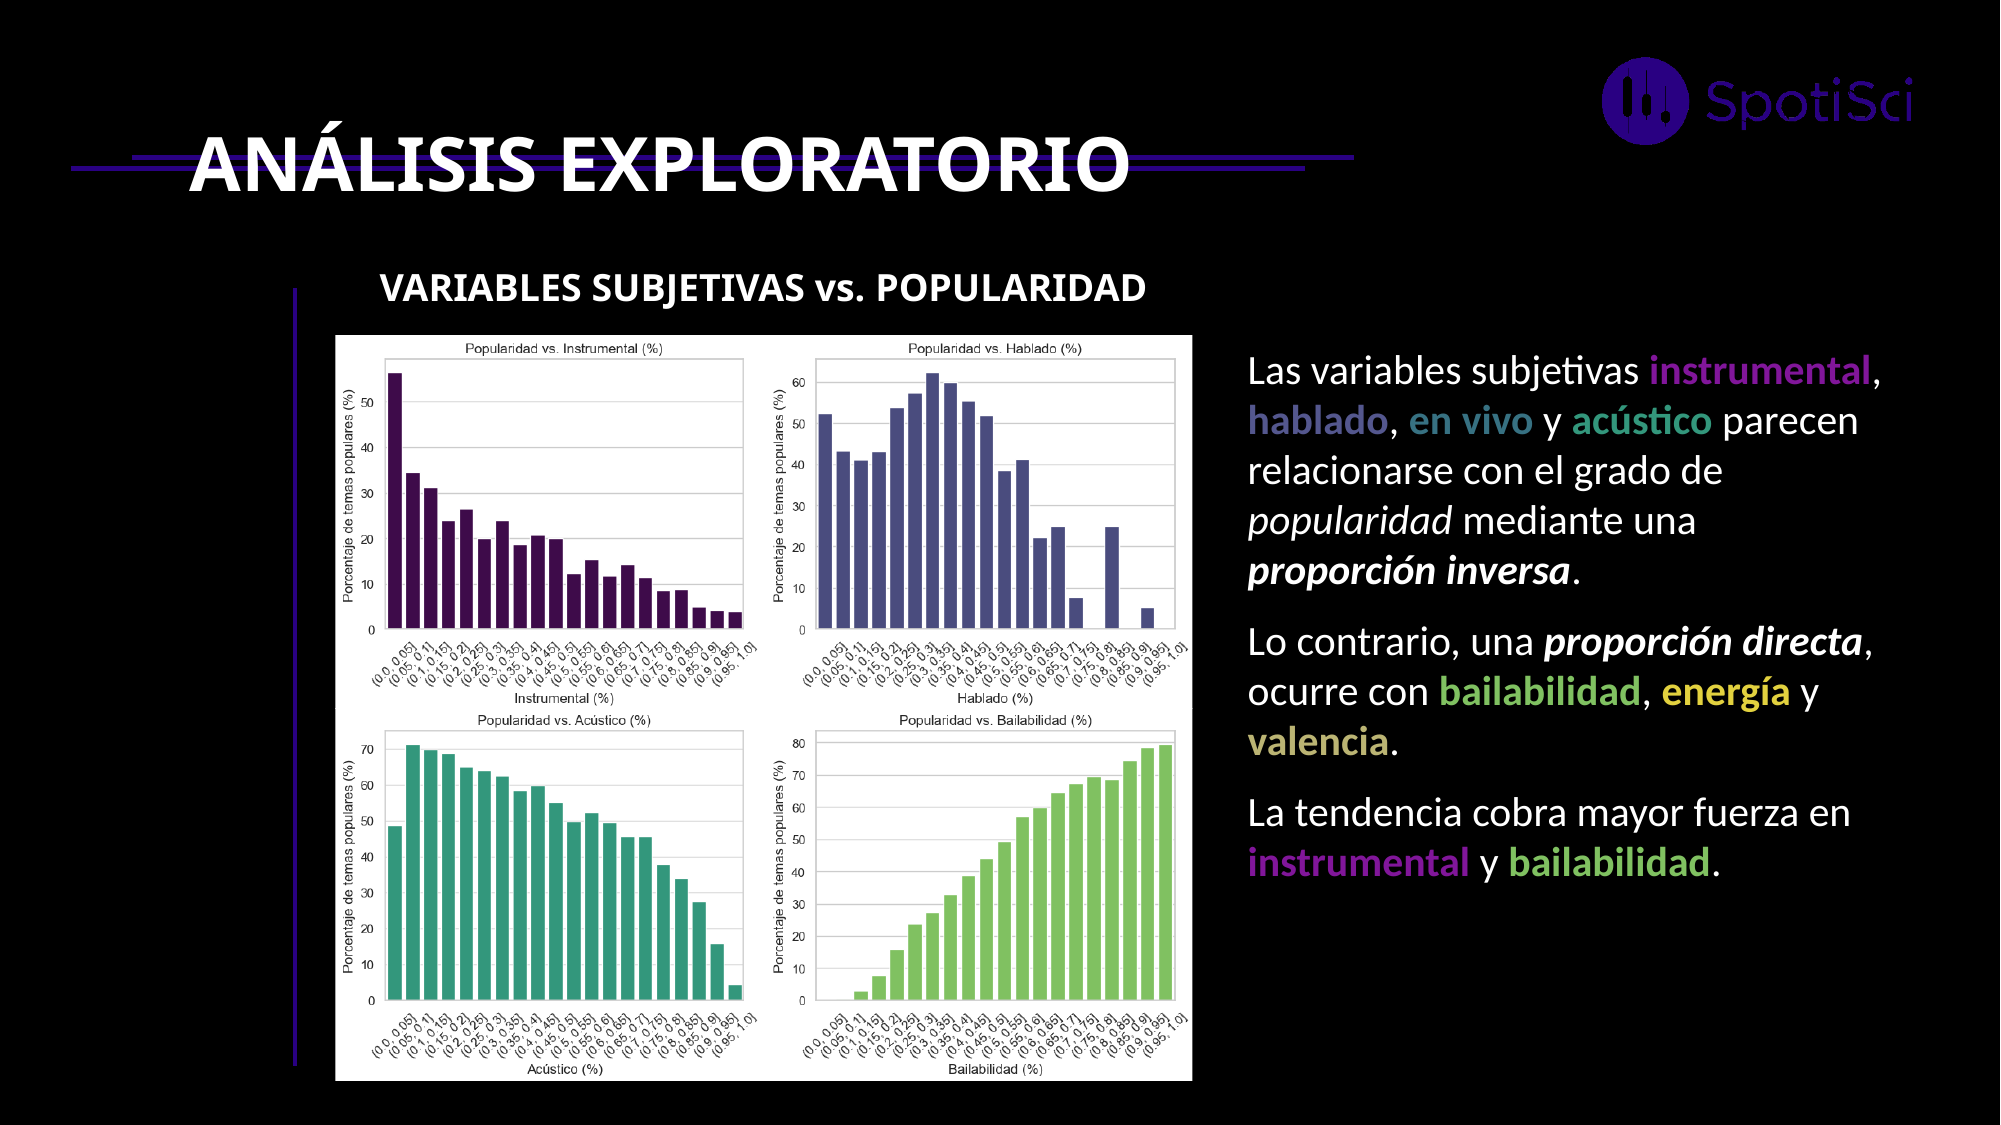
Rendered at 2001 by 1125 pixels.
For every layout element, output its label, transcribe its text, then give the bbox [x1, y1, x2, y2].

text_box ANÁLISIS EXPLORATORIO [175, 169, 1149, 215]
picture [1598, 52, 1917, 149]
list Las variables subjetivas instrumental, hablado, en vivo y acústico parecen relacionarse con el grado de popularidad mediante una proporción inversa. Lo contrario, una proporción directa, ocurre con bailabilidad, energía y valencia. La tendencia cobra mayor fuerza en instrumental y bailabilidad. [1232, 334, 1901, 1081]
text_box ANÁLISIS EXPLORATORIO [175, 158, 1149, 168]
text_box ANÁLISIS EXPLORATORIO [175, 109, 1149, 157]
text_box VARIABLES SUBJETIVAS vs. POPULARIDAD [364, 256, 1163, 317]
picture [335, 334, 1193, 1081]
